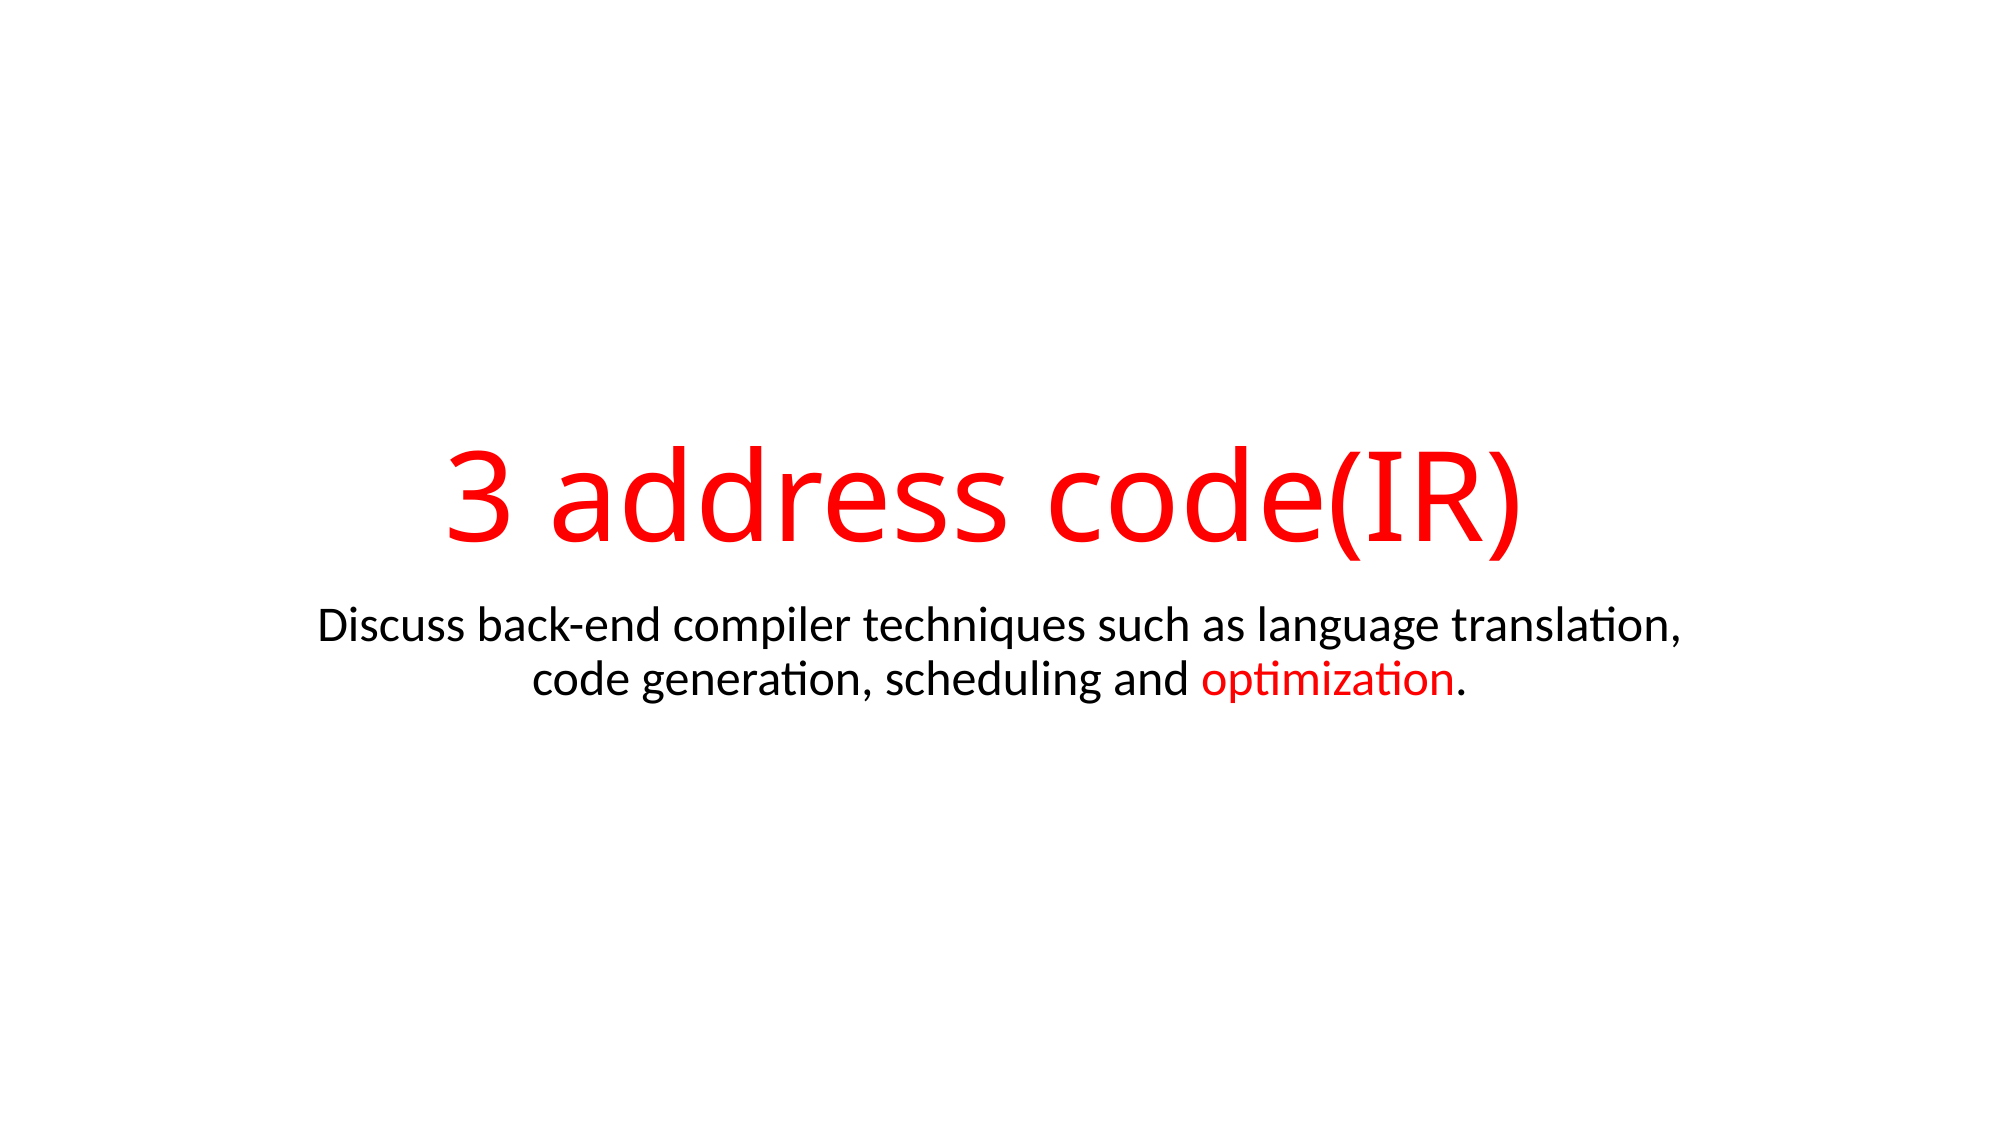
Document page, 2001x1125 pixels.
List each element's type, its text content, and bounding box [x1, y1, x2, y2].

subtitle Discuss back-end compiler techniques such as language translation, code generation, scheduling and optimization. [249, 590, 1750, 863]
title 3 address code(IR) [249, 184, 1750, 576]
